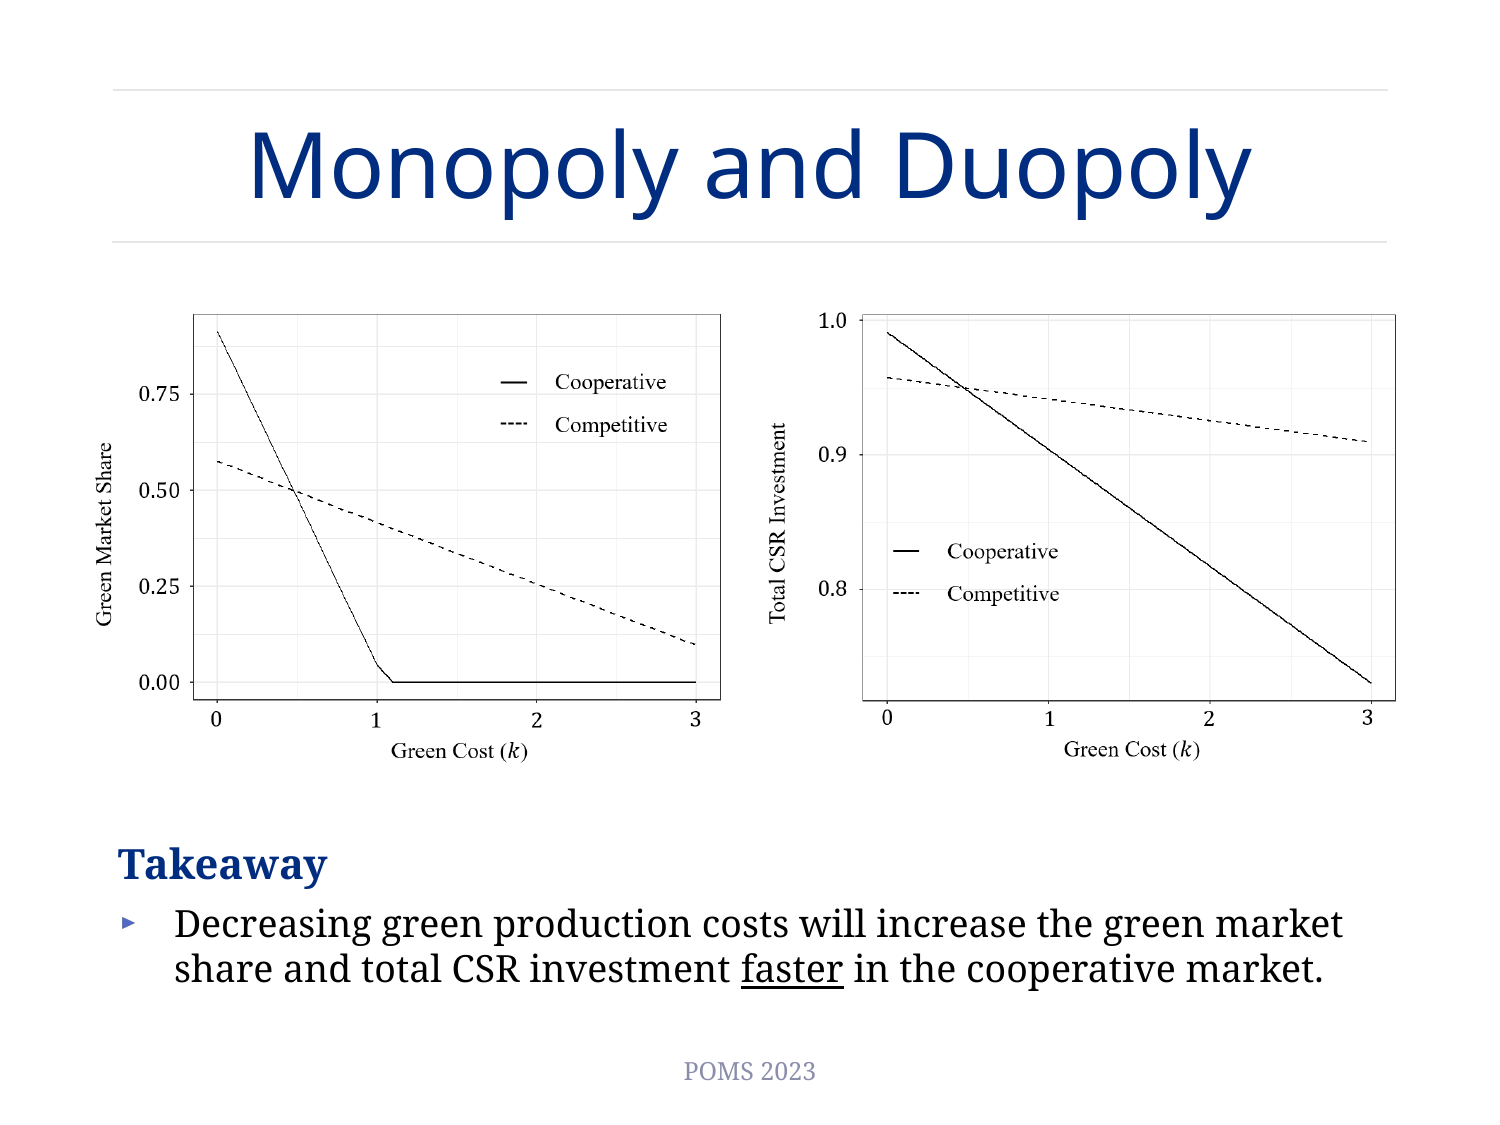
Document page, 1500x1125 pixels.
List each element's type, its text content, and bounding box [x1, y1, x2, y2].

footer POMS 2023 [440, 1042, 1060, 1103]
picture [117, 909, 146, 937]
picture [74, 277, 1431, 776]
title Monopoly and Duopoly [103, 59, 1397, 278]
text_box Takeaway Decreasing green production costs will increase the green market share and total CSR investment faster in the cooperative market. [103, 830, 1418, 998]
